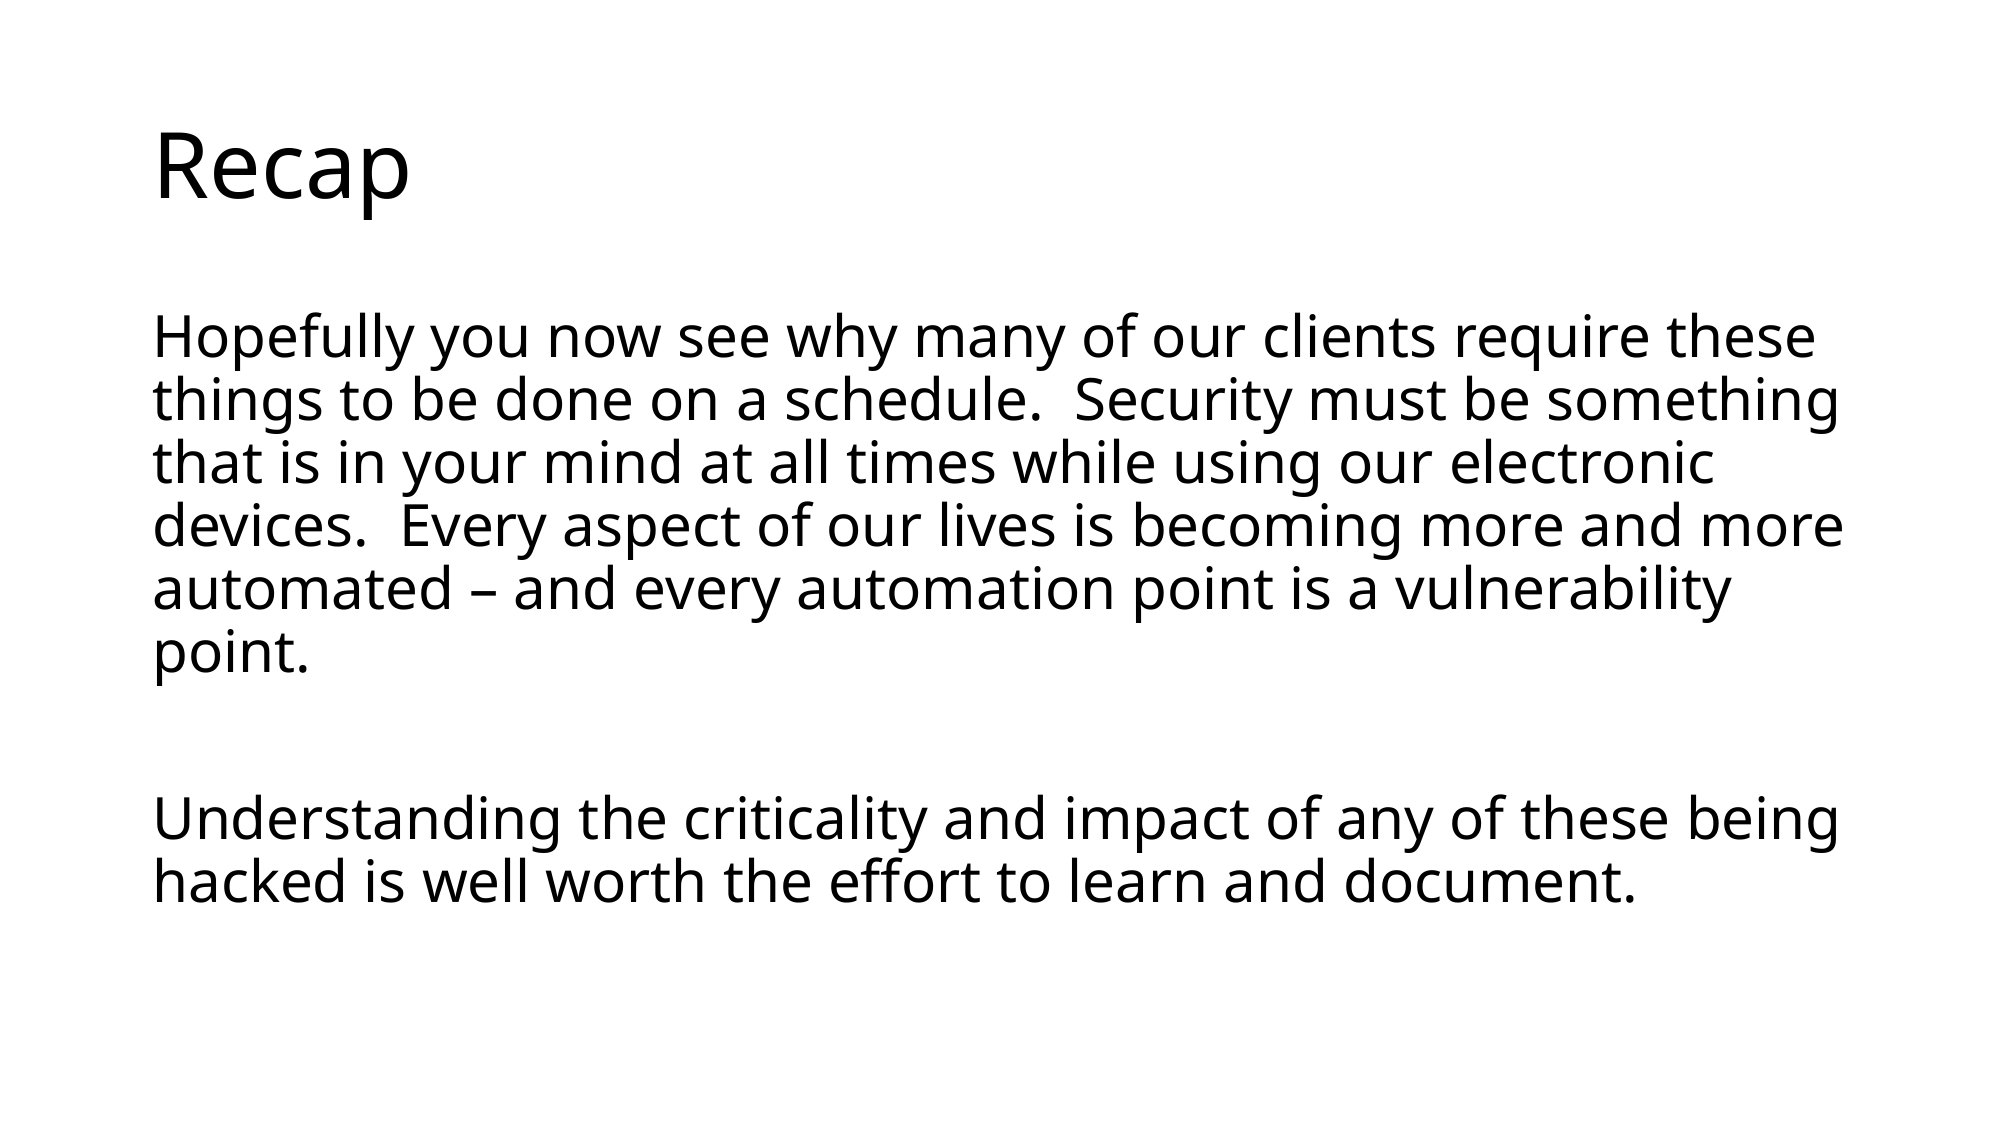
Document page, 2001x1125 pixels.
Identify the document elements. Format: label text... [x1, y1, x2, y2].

title Recap [137, 59, 1863, 278]
list Hopefully you now see why many of our clients require these things to be done on a schedule. Security must be something that is in your mind at all times while using our electronic devices. Every aspect of our lives is becoming more and more automated – and every automation point is a vulnerability point. Understanding the criticality and impact of any of these being hacked is well worth the effort to learn and document. [137, 299, 1863, 1014]
